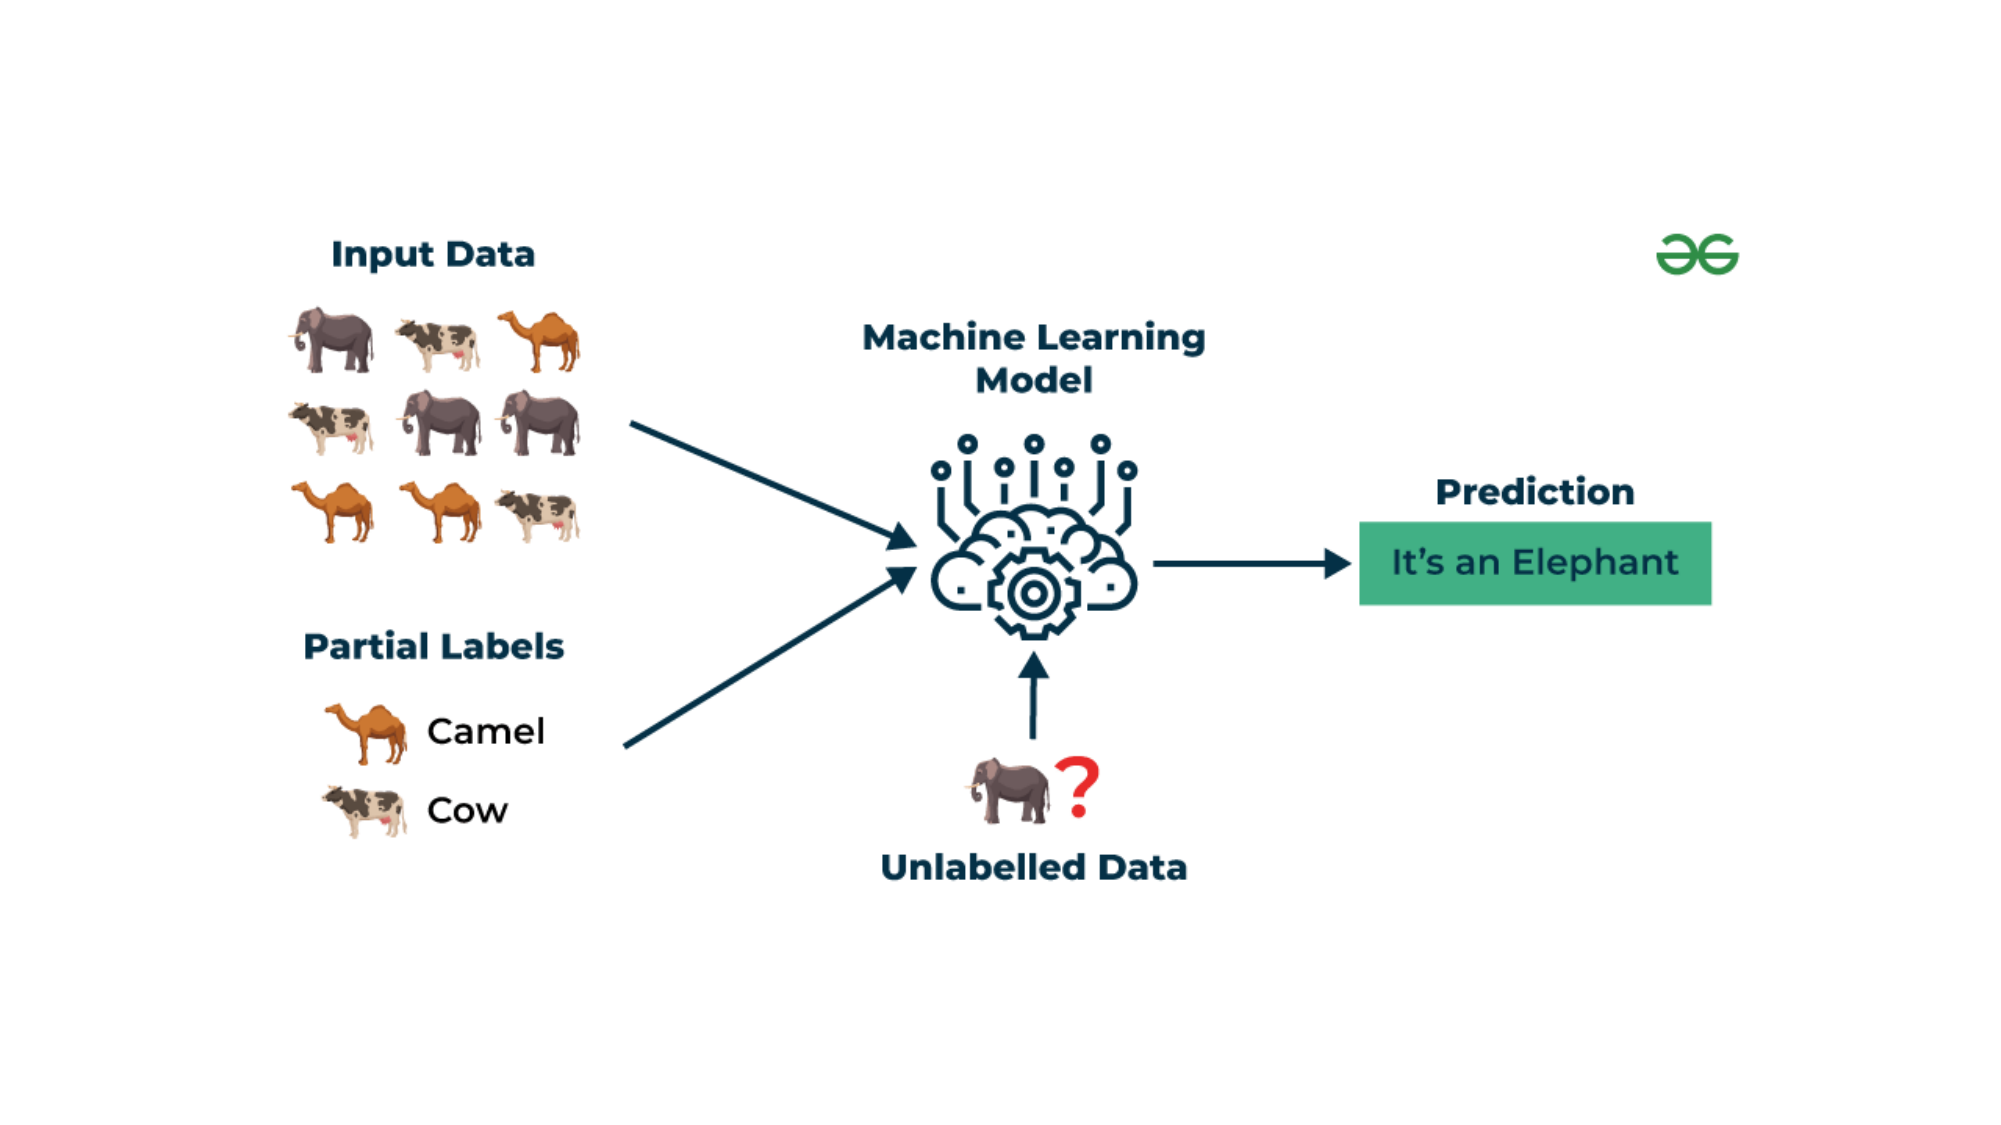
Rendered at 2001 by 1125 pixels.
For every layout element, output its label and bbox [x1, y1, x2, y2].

picture [218, 195, 1782, 930]
